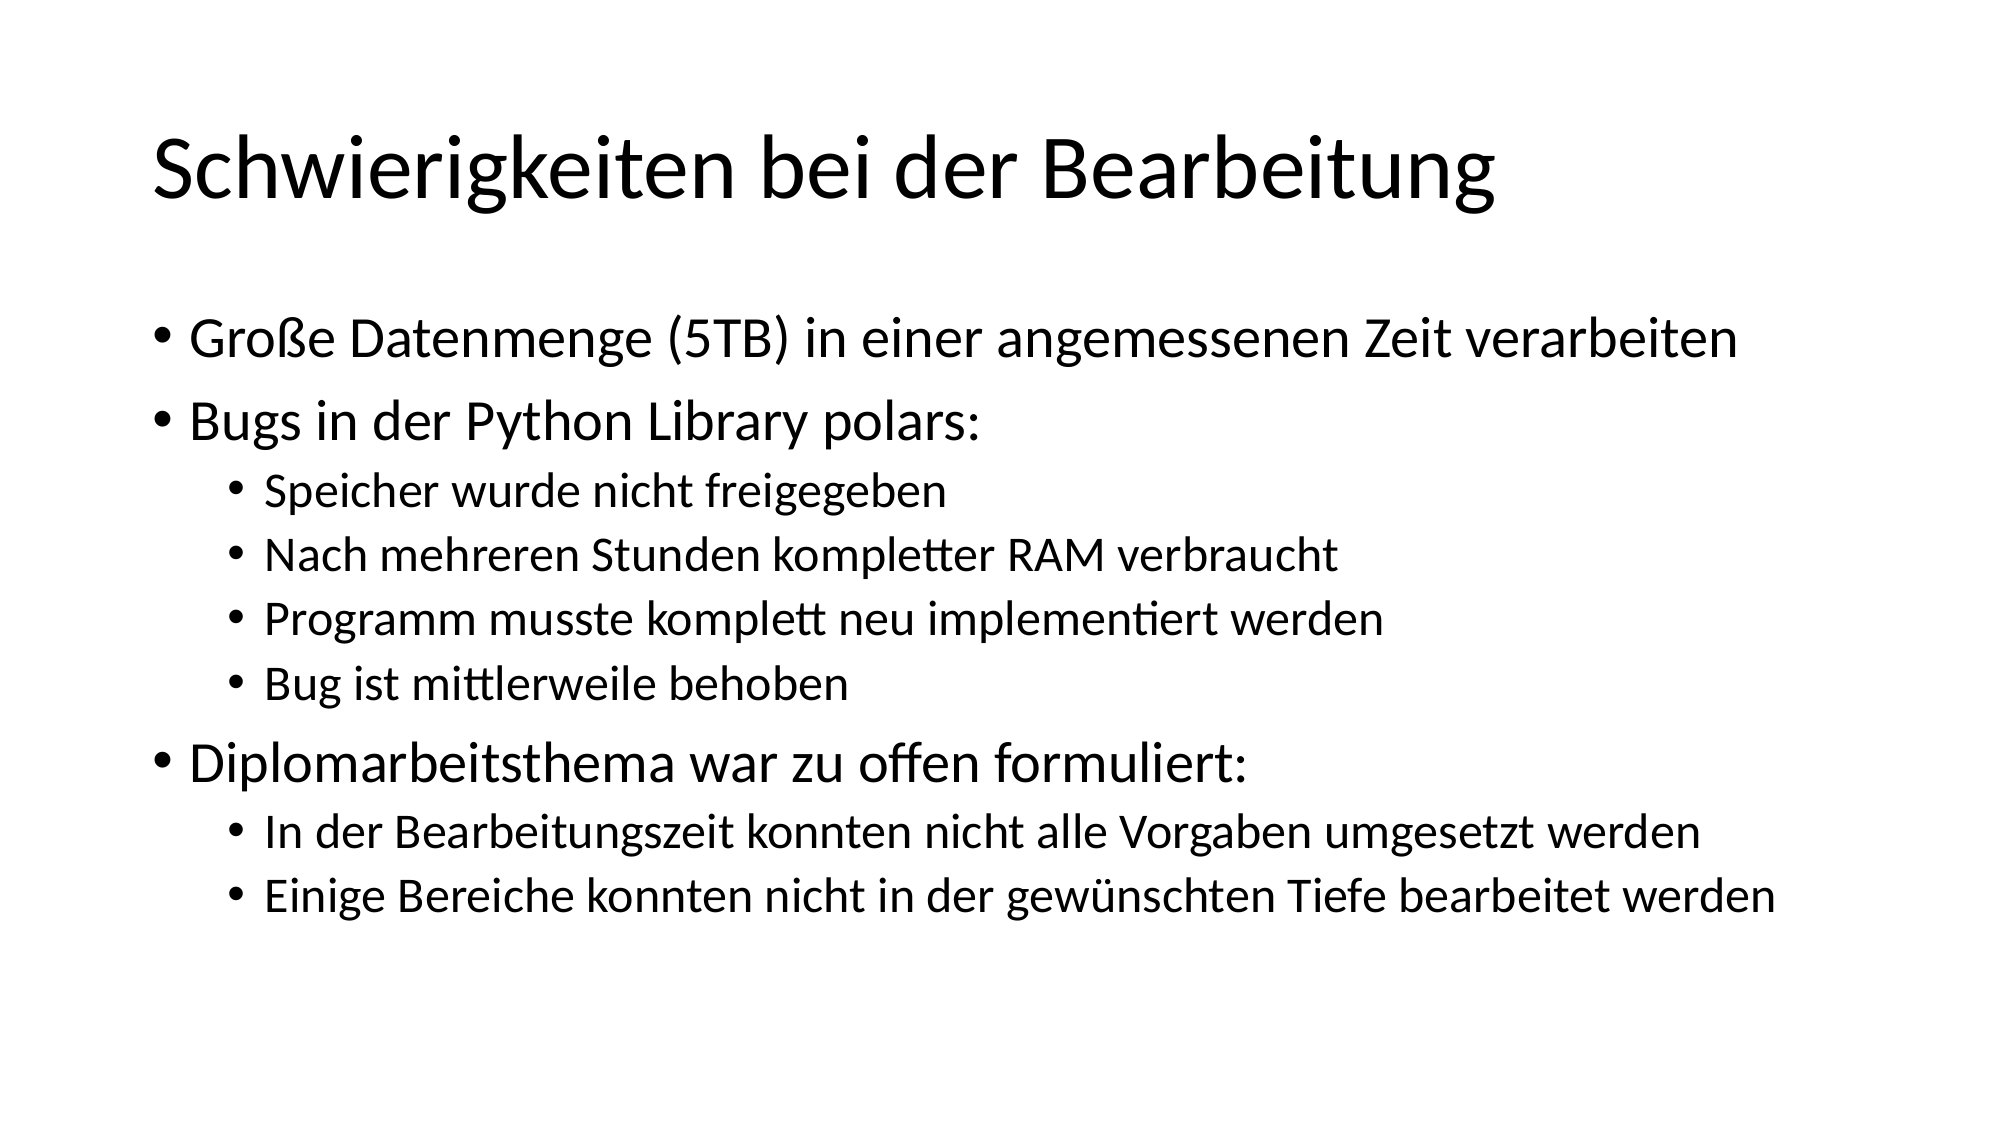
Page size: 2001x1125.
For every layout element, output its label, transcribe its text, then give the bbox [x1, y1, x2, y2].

list Große Datenmenge (5TB) in einer angemessenen Zeit verarbeiten Bugs in der Python Library polars: Speicher wurde nicht freigegeben Nach mehreren Stunden kompletter RAM verbraucht Programm musste komplett neu implementiert werden Bug ist mittlerweile behoben Diplomarbeitsthema war zu offen formuliert: In der Bearbeitungszeit konnten nicht alle Vorgaben umgesetzt werden Einige Bereiche konnten nicht in der gewünschten Tiefe bearbeitet werden [137, 299, 1863, 1014]
title Schwierigkeiten bei der Bearbeitung [137, 59, 1863, 278]
